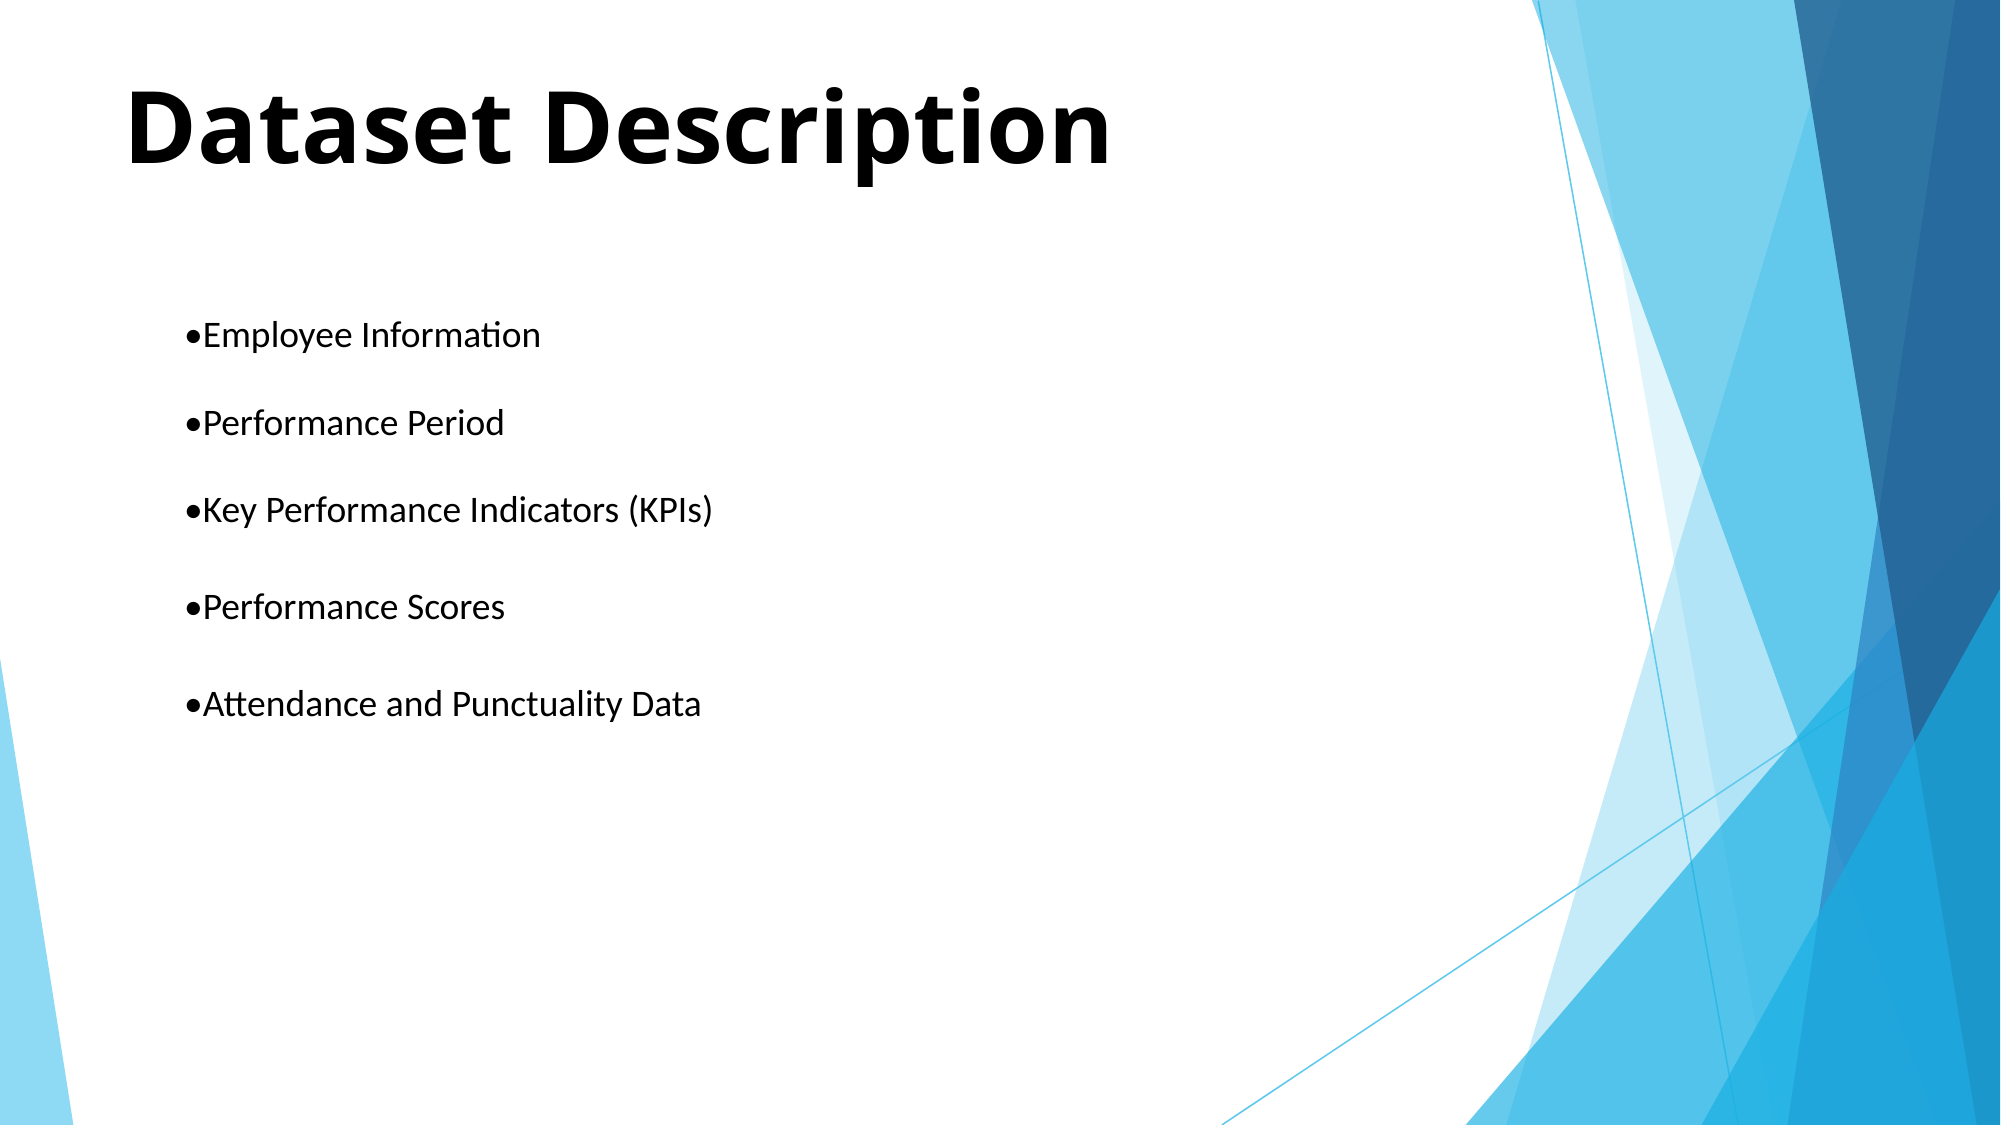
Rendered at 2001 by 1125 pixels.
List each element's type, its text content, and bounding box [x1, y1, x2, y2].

text_box •Key Performance Indicators (KPIs) [169, 478, 1171, 538]
text_box •Performance Period [169, 390, 1171, 451]
text_box •Attendance and Punctuality Data [169, 671, 1171, 732]
text_box •Performance Scores [169, 574, 1171, 635]
title Dataset Description [123, 63, 1877, 188]
text_box •Employee Information [169, 302, 1171, 363]
